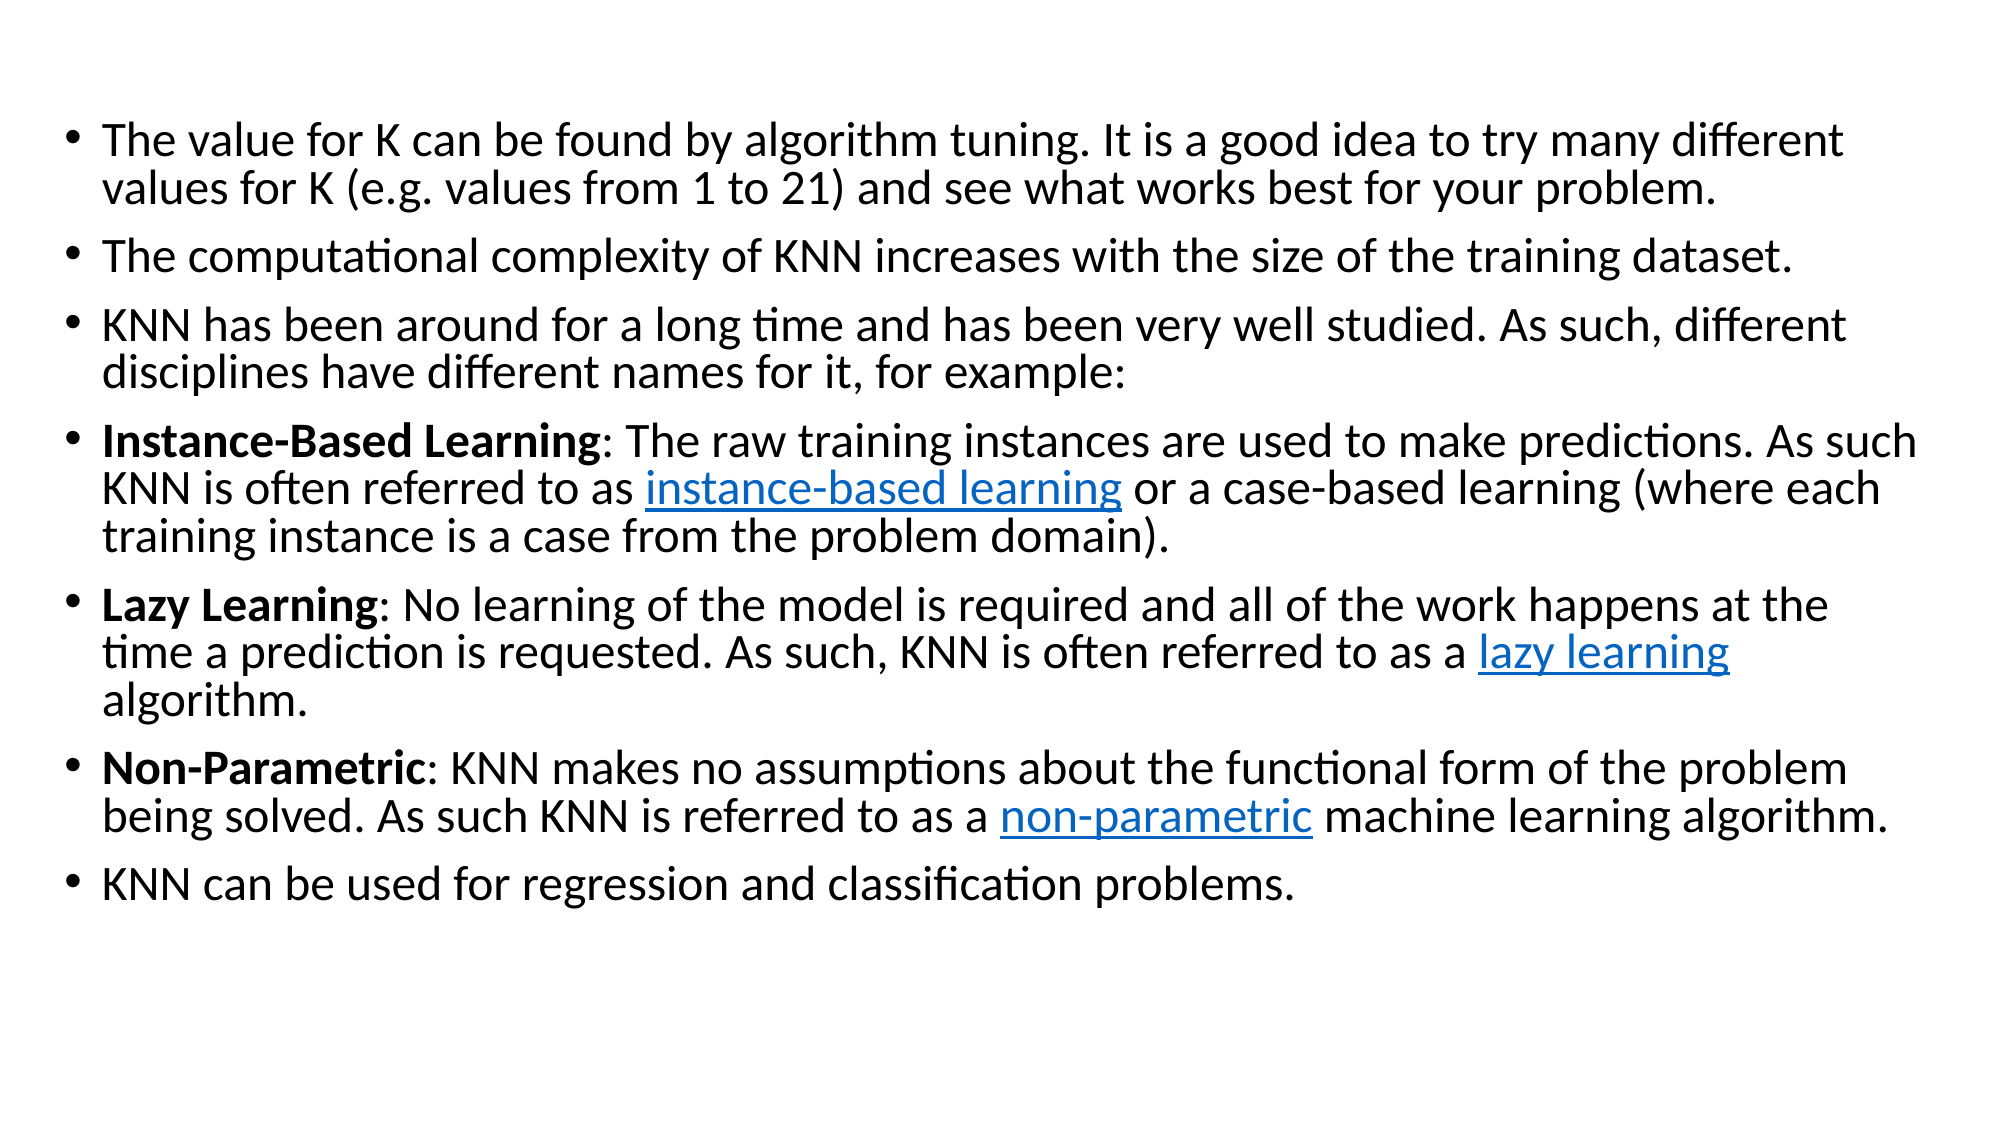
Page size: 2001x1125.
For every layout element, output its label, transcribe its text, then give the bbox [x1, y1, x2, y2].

list The value for K can be found by algorithm tuning. It is a good idea to try many different values for K (e.g. values from 1 to 21) and see what works best for your problem. The computational complexity of KNN increases with the size of the training dataset. KNN has been around for a long time and has been very well studied. As such, different disciplines have different names for it, for example: Instance-Based Learning: The raw training instances are used to make predictions. As such KNN is often referred to as instance-based learning or a case-based learning (where each training instance is a case from the problem domain). Lazy Learning: No learning of the model is required and all of the work happens at the time a prediction is requested. As such, KNN is often referred to as a lazy learning algorithm. Non-Parametric: KNN makes no assumptions about the functional form of the problem being solved. As such KNN is referred to as a non-parametric machine learning algorithm. KNN can be used for regression and classification problems. [49, 111, 1944, 1087]
